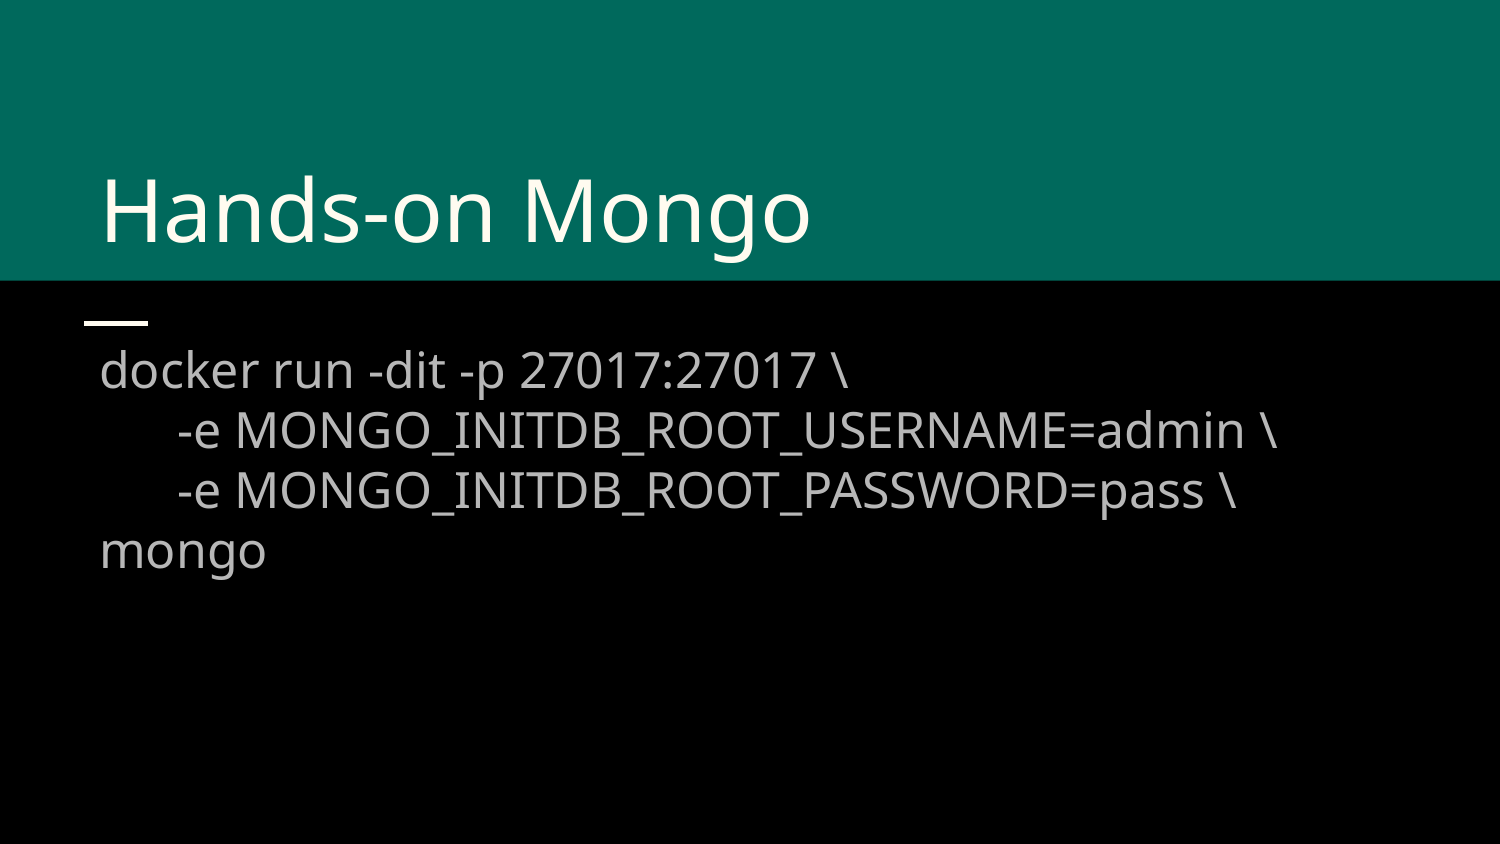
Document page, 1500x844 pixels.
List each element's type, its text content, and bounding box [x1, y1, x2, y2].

subtitle docker run -dit -p 27017:27017 \ -e MONGO_INITDB_ROOT_USERNAME=admin \ -e MONGO_INITDB_ROOT_PASSWORD=pass \ mongo [84, 323, 1416, 765]
title Hands-on Mongo [84, 25, 1416, 275]
